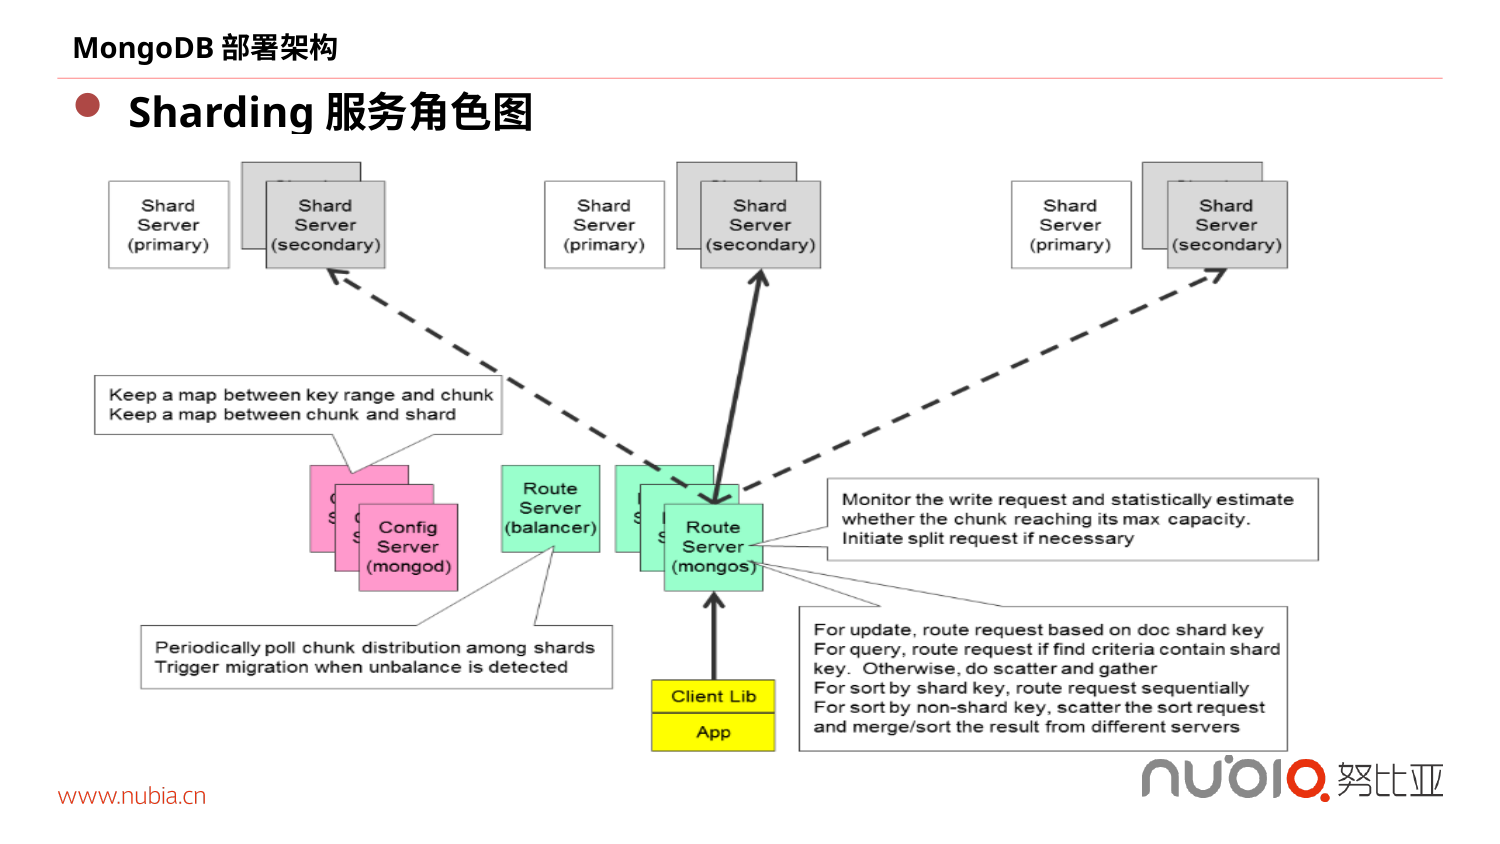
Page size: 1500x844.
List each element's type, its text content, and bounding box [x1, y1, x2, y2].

text_box Sharding服务角色图 [57, 78, 1443, 785]
picture [57, 783, 206, 809]
text_box MongoDB部署架构 [57, 24, 714, 69]
picture [75, 134, 1443, 802]
